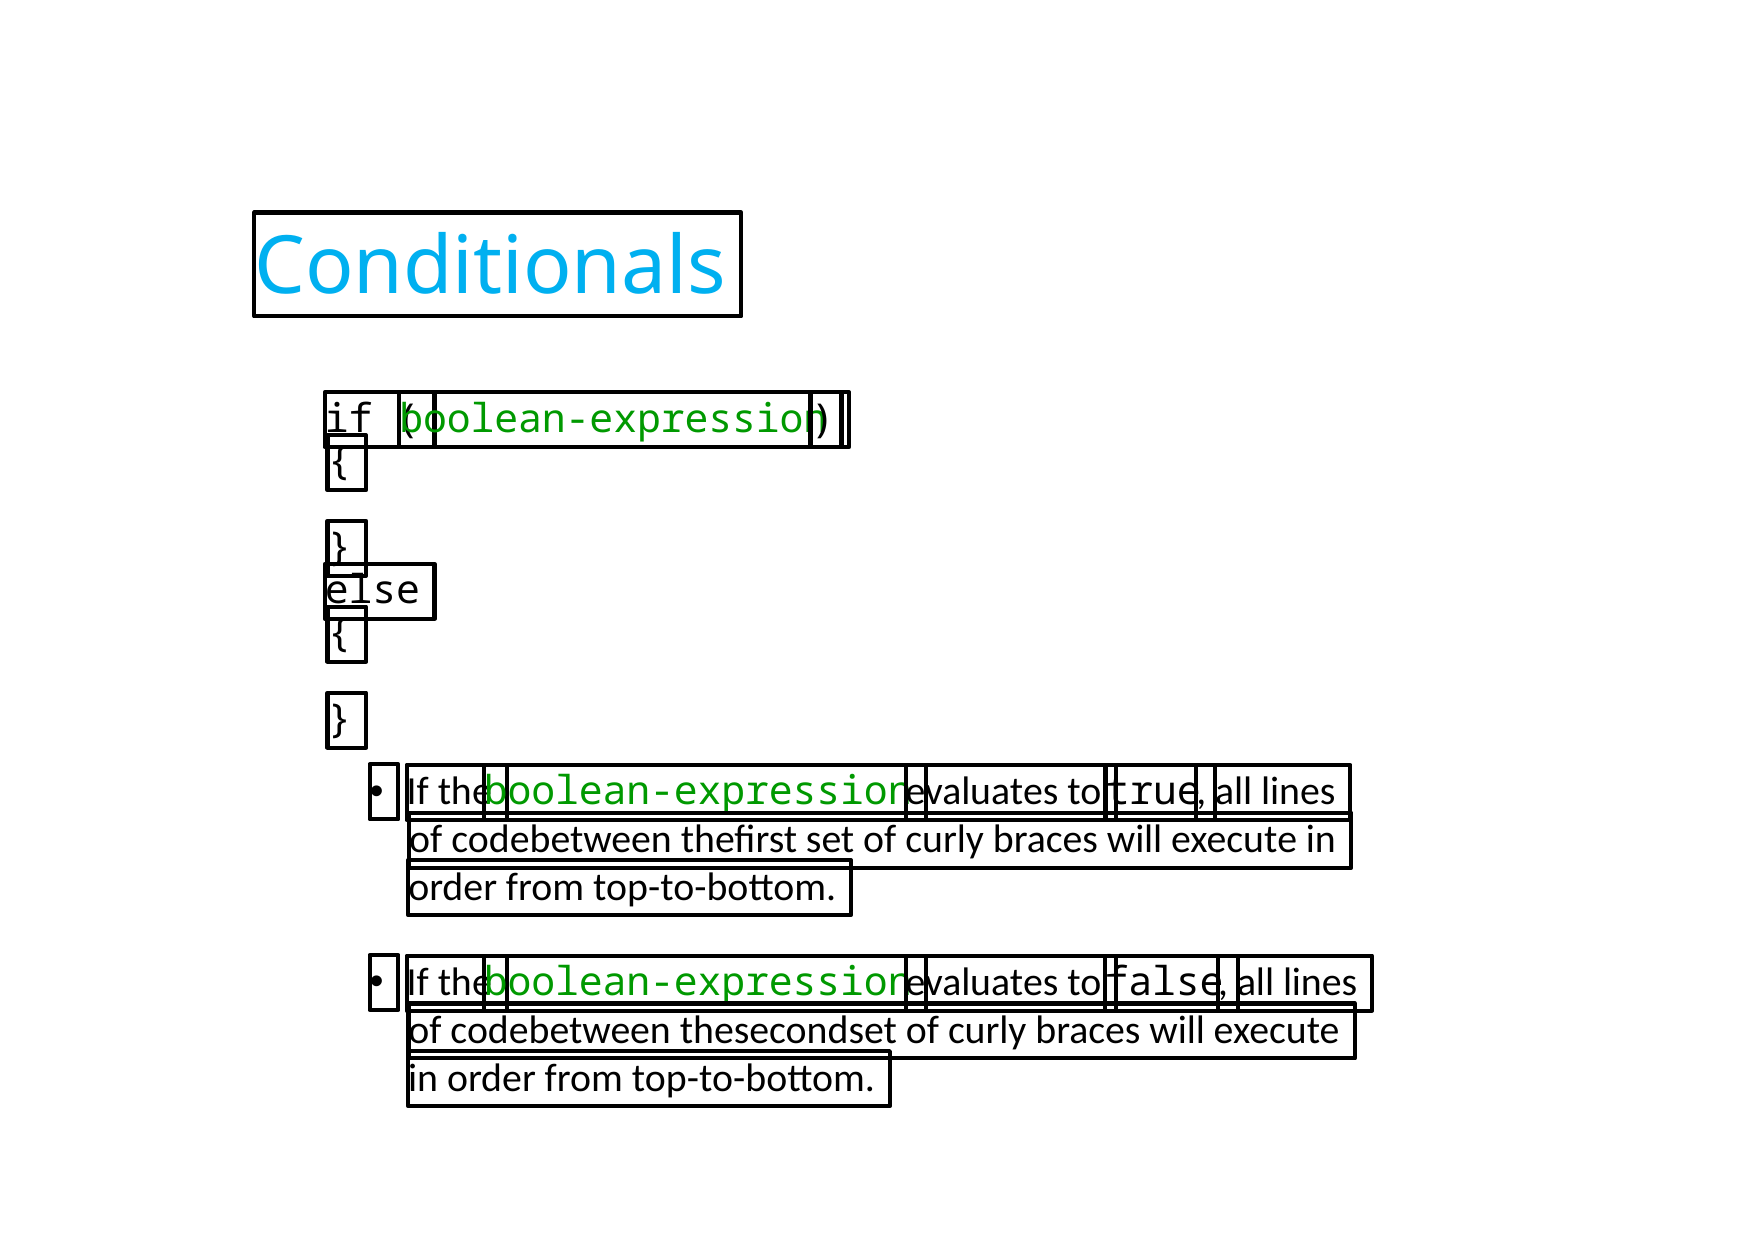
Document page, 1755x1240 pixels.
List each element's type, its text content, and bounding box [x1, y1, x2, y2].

text_box { [325, 605, 368, 664]
text_box in order from top-to-bottom. [406, 1049, 892, 1108]
text_box , all lines [1216, 954, 1374, 1013]
text_box [0, 124, 1755, 1115]
text_box { [325, 433, 368, 492]
text_box boolean-expression [482, 763, 904, 811]
text_box of codebetween thesecondset of curly braces will execute [406, 1001, 1357, 1060]
text_box } [325, 691, 368, 750]
text_box of codebetween thefirst set of curly braces will execute in [407, 811, 1353, 870]
text_box ) [808, 390, 851, 449]
text_box Conditionals [252, 210, 743, 318]
text_box evaluates to [904, 954, 1103, 1001]
text_box • [368, 953, 400, 1012]
text_box } [325, 519, 368, 562]
text_box If the [405, 763, 482, 822]
text_box boolean-expression [482, 954, 904, 1001]
text_box false [1103, 954, 1216, 1001]
text_box true [1103, 763, 1194, 811]
text_box order from top-to-bottom. [406, 858, 853, 917]
text_box • [368, 762, 400, 821]
text_box else [323, 562, 437, 621]
text_box , all lines [1194, 763, 1352, 811]
text_box If the [405, 954, 482, 1013]
text_box boolean-expression [397, 390, 808, 449]
text_box if ( [323, 390, 397, 449]
text_box evaluates to [904, 763, 1103, 811]
